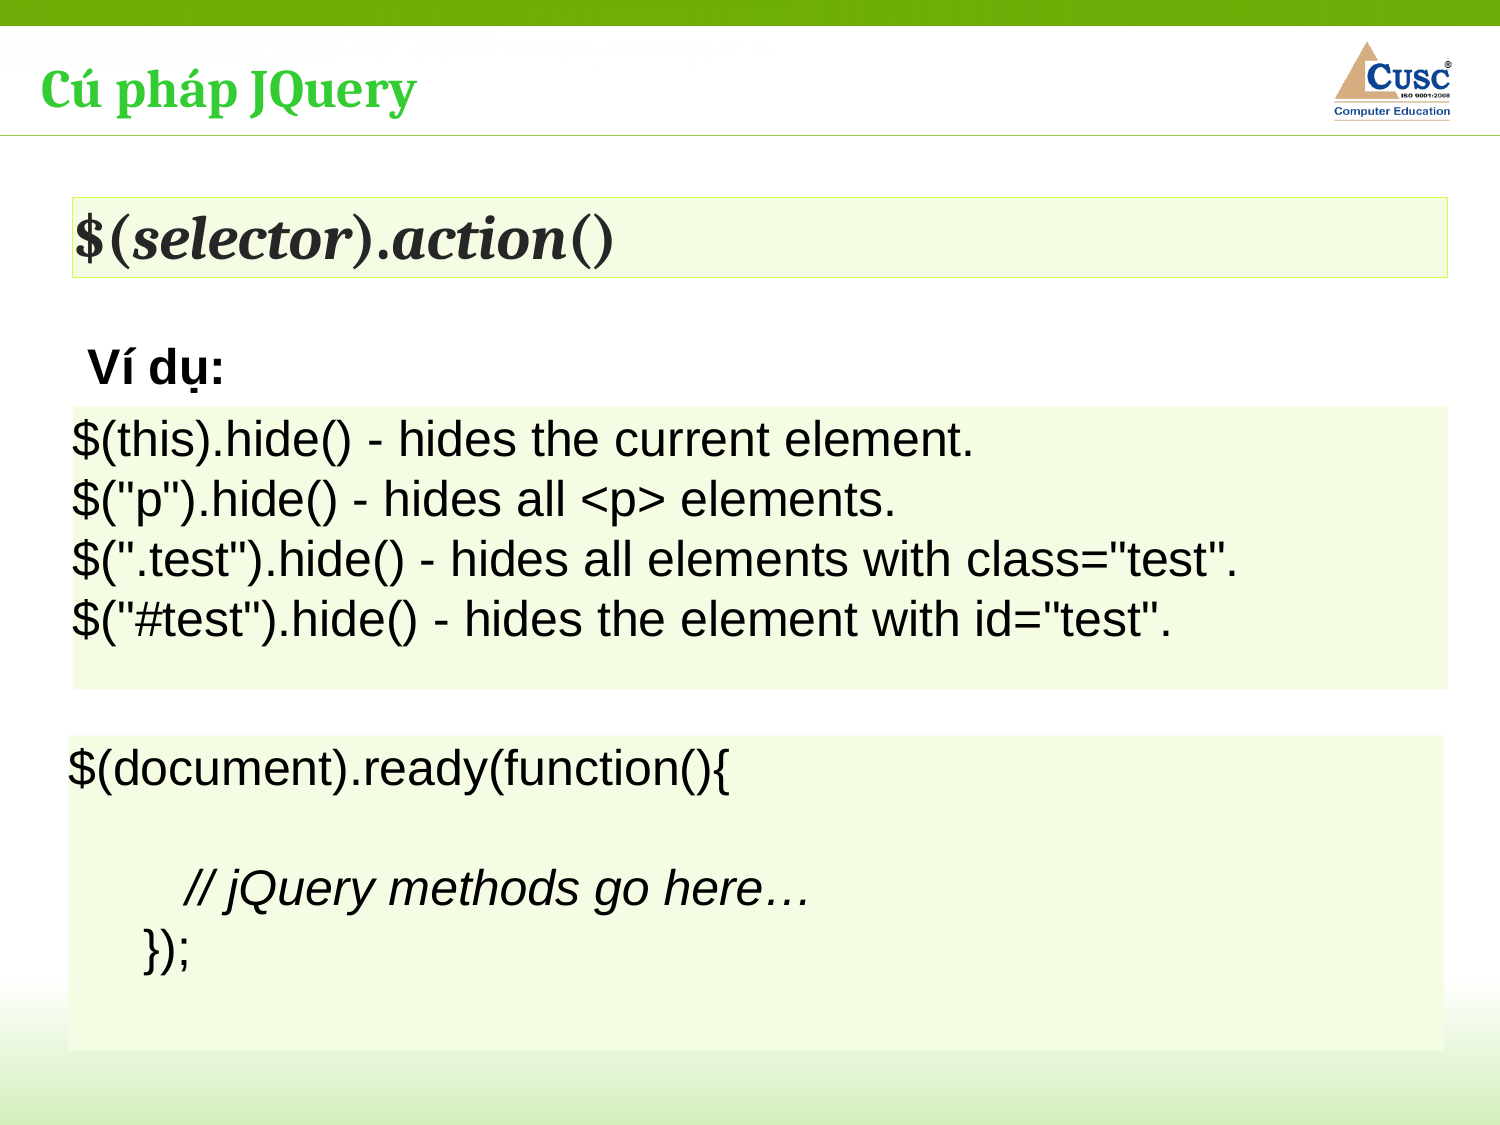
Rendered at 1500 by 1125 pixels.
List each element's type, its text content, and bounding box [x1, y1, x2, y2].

picture [0, 0, 1500, 135]
list Cú pháp JQuery [41, 37, 1447, 135]
text_box Ví dụ: [72, 327, 257, 402]
text_box $(this).hide() - hides the current element. $("p").hide() - hides all <p> elements. $(".test").hide() - hides all elements with class="test". $("#test").hide() - hides the element with id="test". [72, 406, 1448, 690]
list $(selector).action() [72, 197, 1448, 278]
picture [0, 136, 1500, 979]
text_box $(document).ready(function(){ // jQuery methods go here… }); [68, 735, 1444, 1050]
